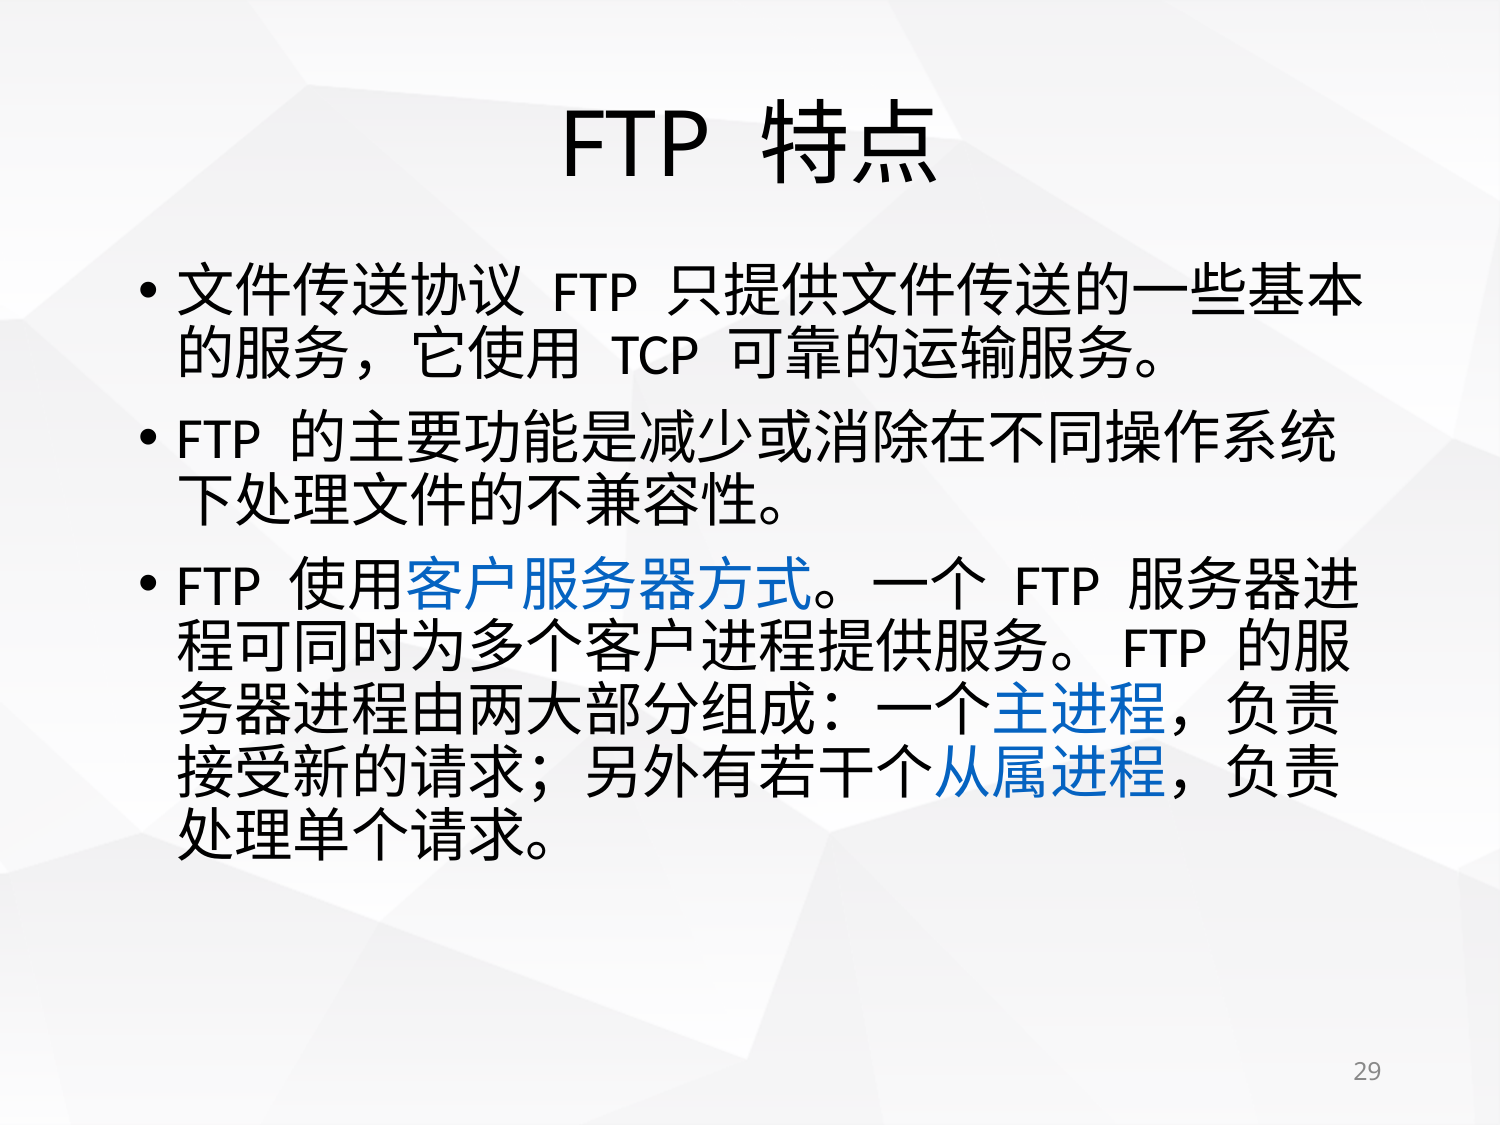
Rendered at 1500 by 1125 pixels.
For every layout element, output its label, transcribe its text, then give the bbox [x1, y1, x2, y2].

title FTP 特点 [103, 38, 1397, 256]
picture [0, 0, 1500, 1125]
slide_number 29 [1059, 1042, 1397, 1103]
list 文件传送协议 FTP 只提供文件传送的一些基本的服务，它使用 TCP 可靠的运输服务。 FTP 的主要功能是减少或消除在不同操作系统下处理文件的不兼容性。 FTP 使用客户服务器方式。一个 FTP 服务器进程可同时为多个客户进程提供服务。FTP 的服务器进程由两大部分组成：一个主进程，负责接受新的请求；另外有若干个从属进程，负责处理单个请求。 [123, 253, 1399, 929]
